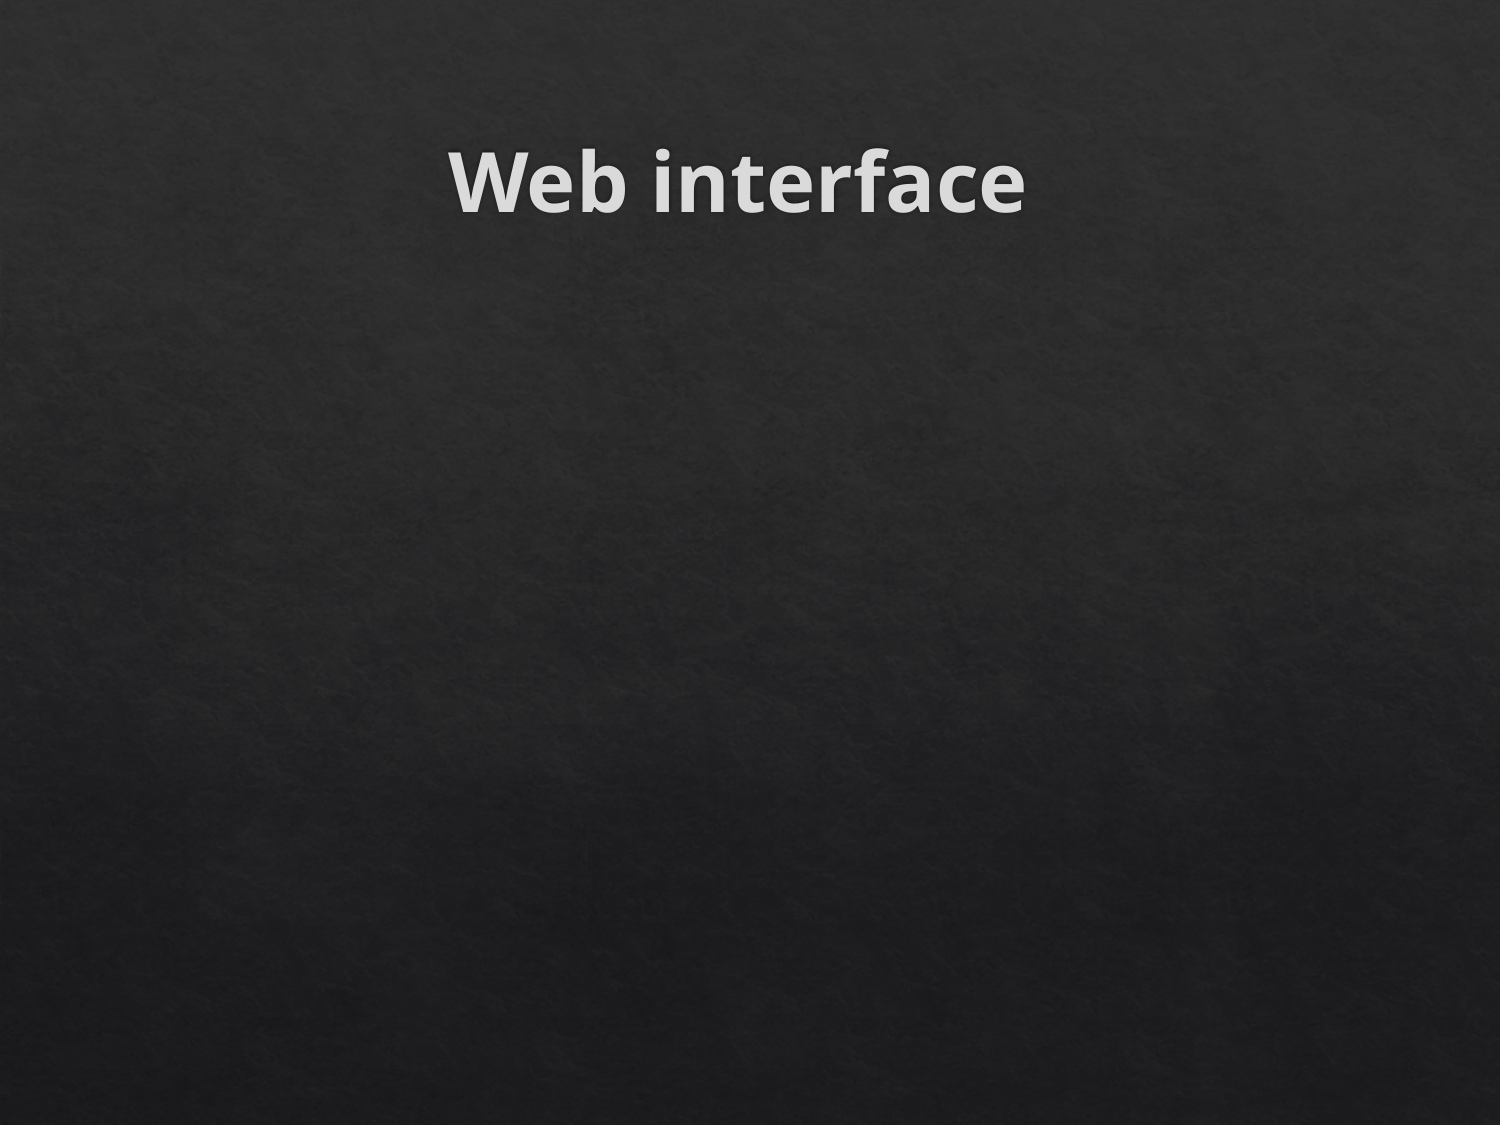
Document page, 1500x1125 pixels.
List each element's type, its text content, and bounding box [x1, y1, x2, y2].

title Web interface [112, 99, 1387, 260]
